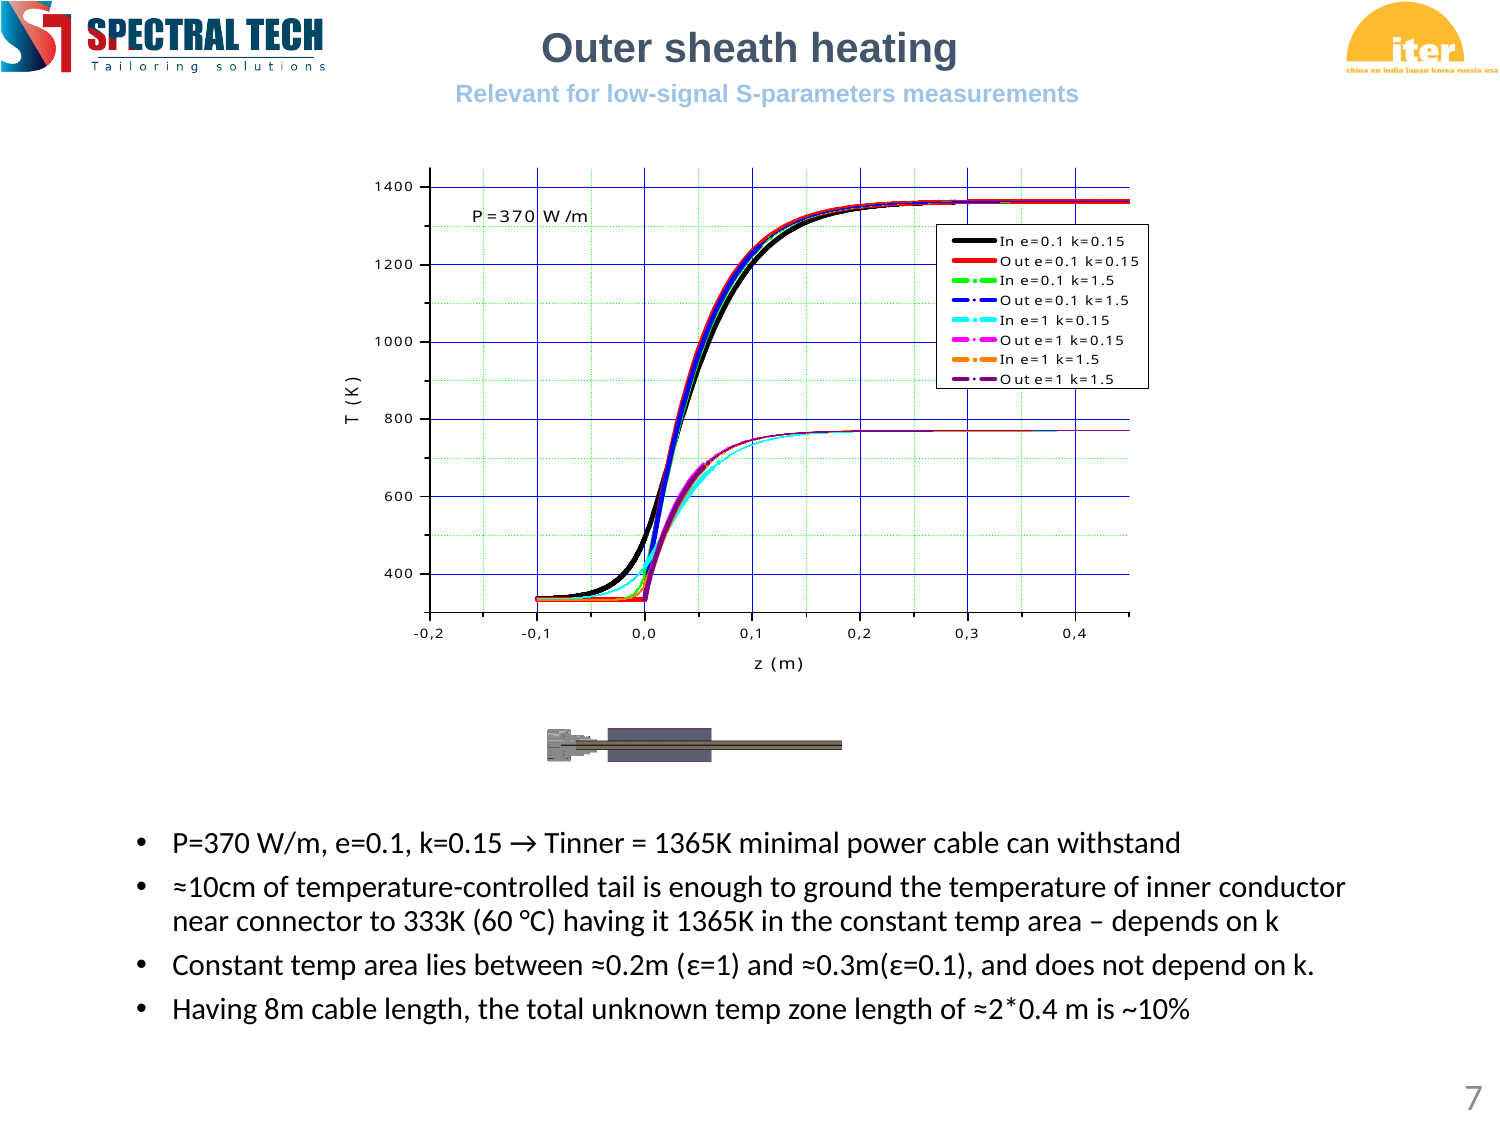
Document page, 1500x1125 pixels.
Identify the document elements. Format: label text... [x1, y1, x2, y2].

list P=370 W/m, e=0.1, k=0.15 → Tinner = 1365K minimal power cable can withstand ≈10cm of temperature-controlled tail is enough to ground the temperature of inner conductor near connector to 333K (60 °C) having it 1365K in the constant temp area – depends on k Constant temp area lies between ≈0.2m (ε=1) and ≈0.3m(ε=0.1), and does not depend on k. Having 8m cable length, the total unknown temp zone length of ≈2*0.4 m is ~10% [121, 819, 1416, 1081]
picture [1346, 1, 1499, 73]
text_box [324, 99, 1200, 692]
title Outer sheath heating [103, 0, 1397, 98]
text_box Relevant for low-signal S-parameters measurements [421, 70, 1116, 99]
picture [1, 1, 325, 73]
slide_number 7 [1160, 1065, 1499, 1125]
picture [547, 728, 842, 762]
